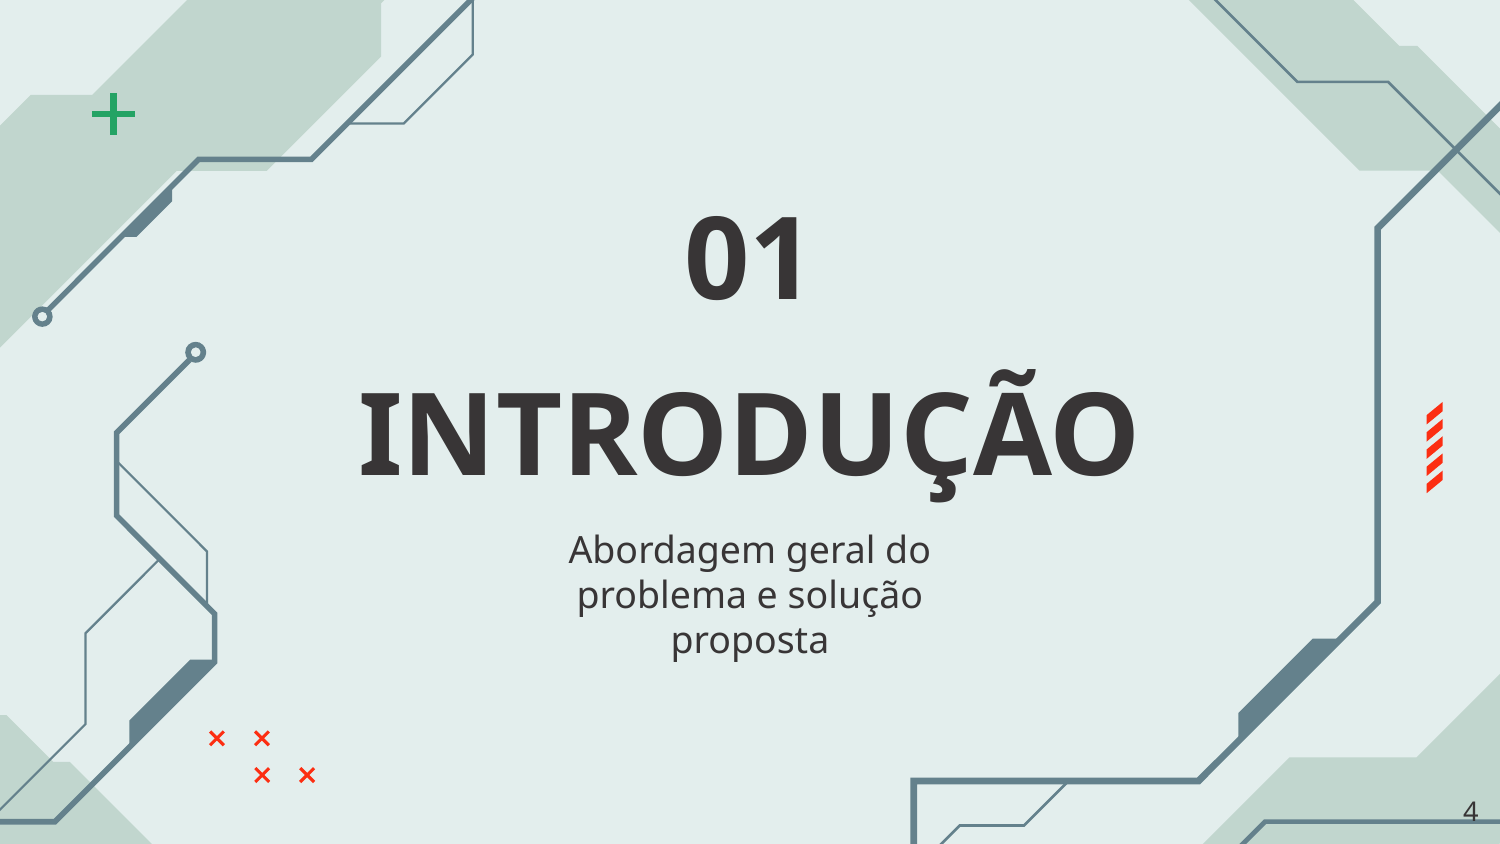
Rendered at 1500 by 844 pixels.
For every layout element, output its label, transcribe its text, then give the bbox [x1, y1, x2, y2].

subtitle Abordagem geral do problema e solução proposta [500, 535, 1000, 651]
slide_number ‹#› [1403, 779, 1494, 844]
title 01 [642, 190, 858, 318]
title INTRODUÇÃO [216, 343, 1284, 517]
